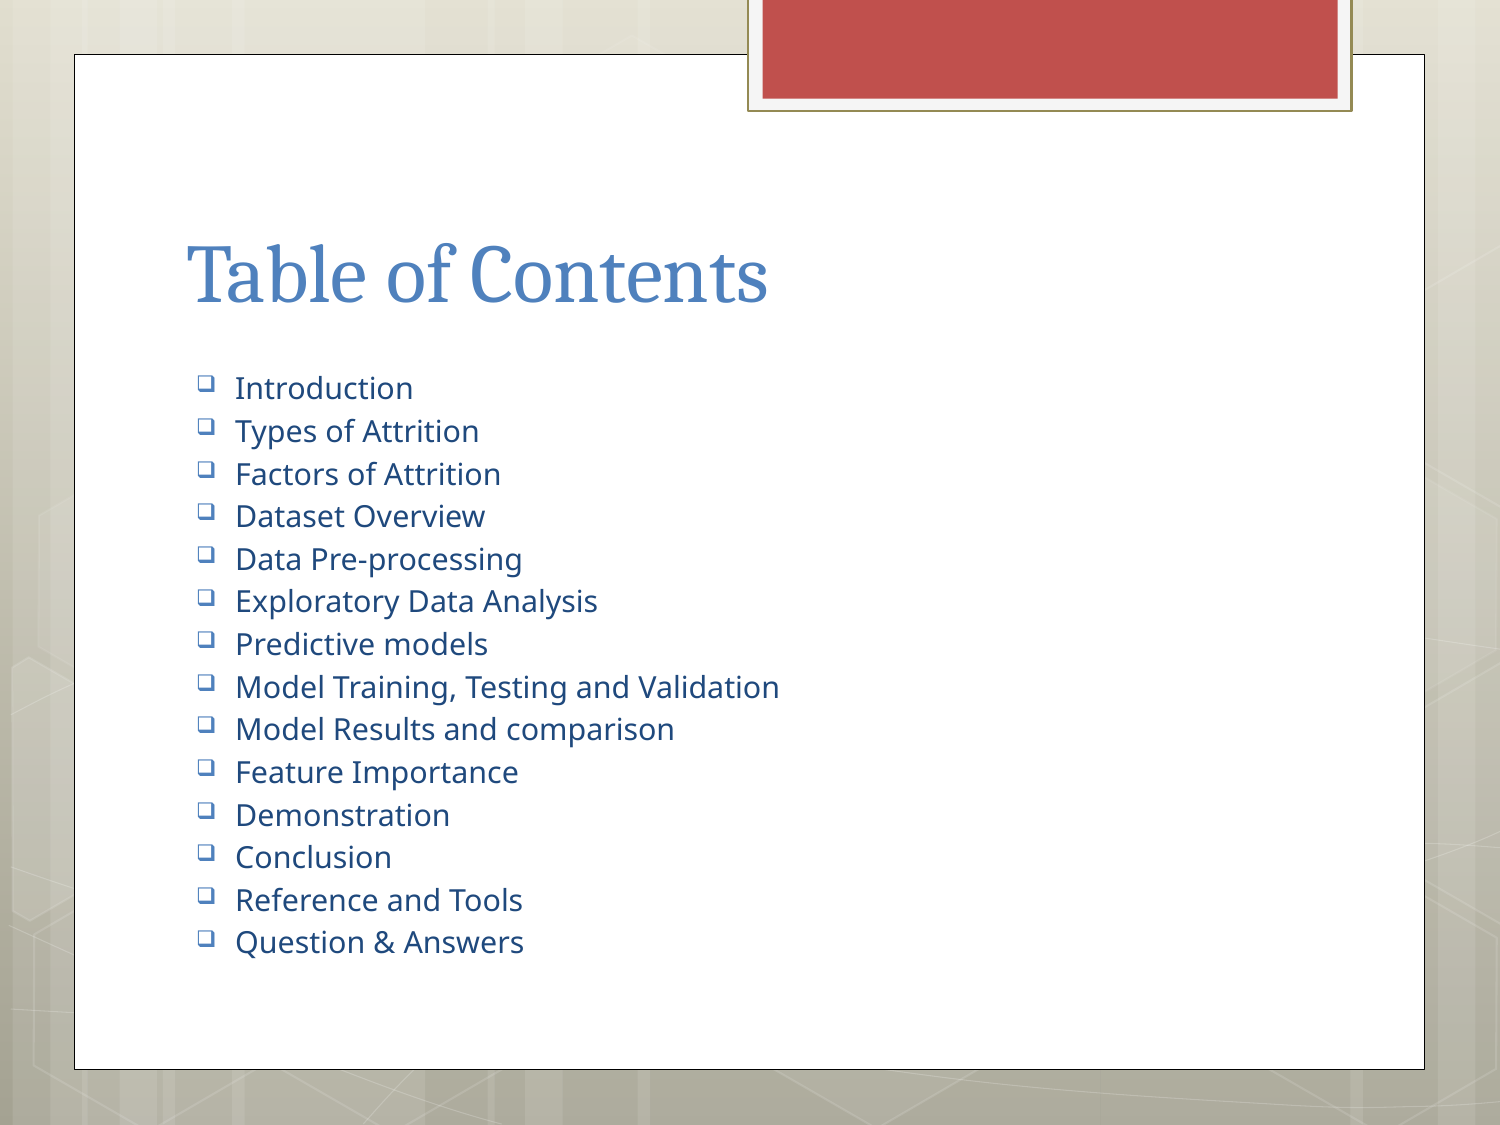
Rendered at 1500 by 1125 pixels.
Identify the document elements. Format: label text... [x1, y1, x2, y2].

list Introduction Types of Attrition Factors of Attrition Dataset Overview Data Pre-processing Exploratory Data Analysis Predictive models Model Training, Testing and Validation Model Results and comparison Feature Importance Demonstration Conclusion Reference and Tools Question & Answers [171, 361, 1283, 976]
title Table of Contents [171, 168, 1324, 327]
